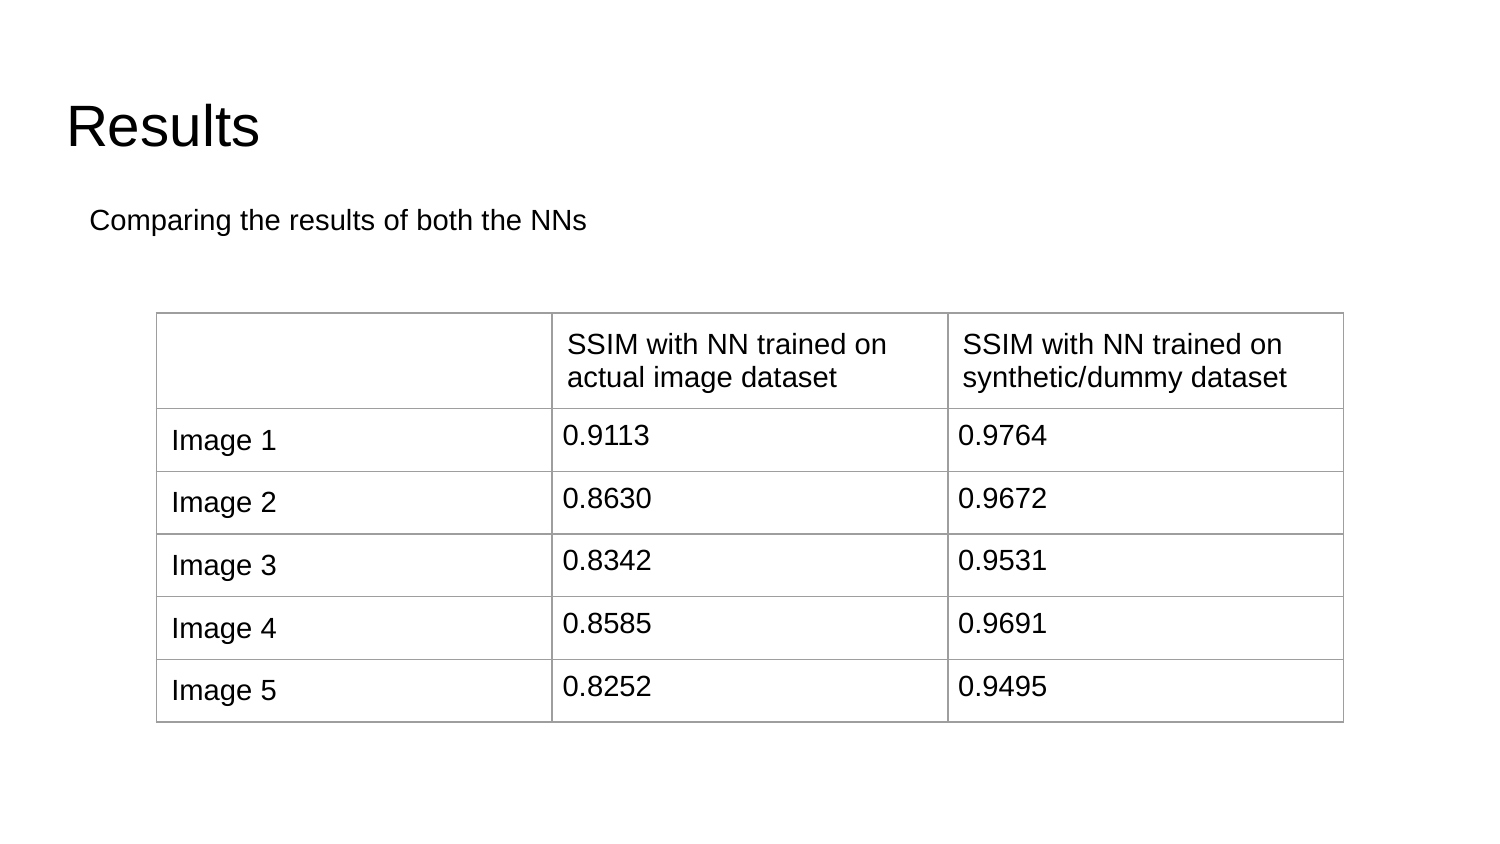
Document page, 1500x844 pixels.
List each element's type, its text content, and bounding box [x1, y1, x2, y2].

table_header SSIM with NN trained on actual image dataset [553, 314, 947, 408]
table_header [157, 314, 551, 408]
table_header SSIM with NN trained on synthetic/dummy dataset [949, 314, 1343, 408]
text_box Comparing the results of both the NNs [74, 186, 1412, 265]
table_cell Image 5 [157, 660, 551, 721]
table_cell 0.8585 [553, 597, 947, 659]
table_cell 0.9113 [553, 409, 947, 471]
table_cell Image 4 [157, 597, 551, 659]
table_cell 0.9531 [949, 535, 1343, 596]
table_cell 0.8630 [553, 472, 947, 533]
title Results [51, 72, 1449, 167]
table_cell 0.9495 [949, 660, 1343, 721]
table_cell 0.9672 [949, 472, 1343, 533]
table_cell Image 3 [157, 535, 551, 596]
table_cell Image 1 [157, 409, 551, 471]
table_cell Image 2 [157, 472, 551, 533]
table_cell 0.9691 [949, 597, 1343, 659]
table_cell 0.9764 [949, 409, 1343, 471]
table_cell 0.8252 [553, 660, 947, 721]
table_cell 0.8342 [553, 535, 947, 596]
